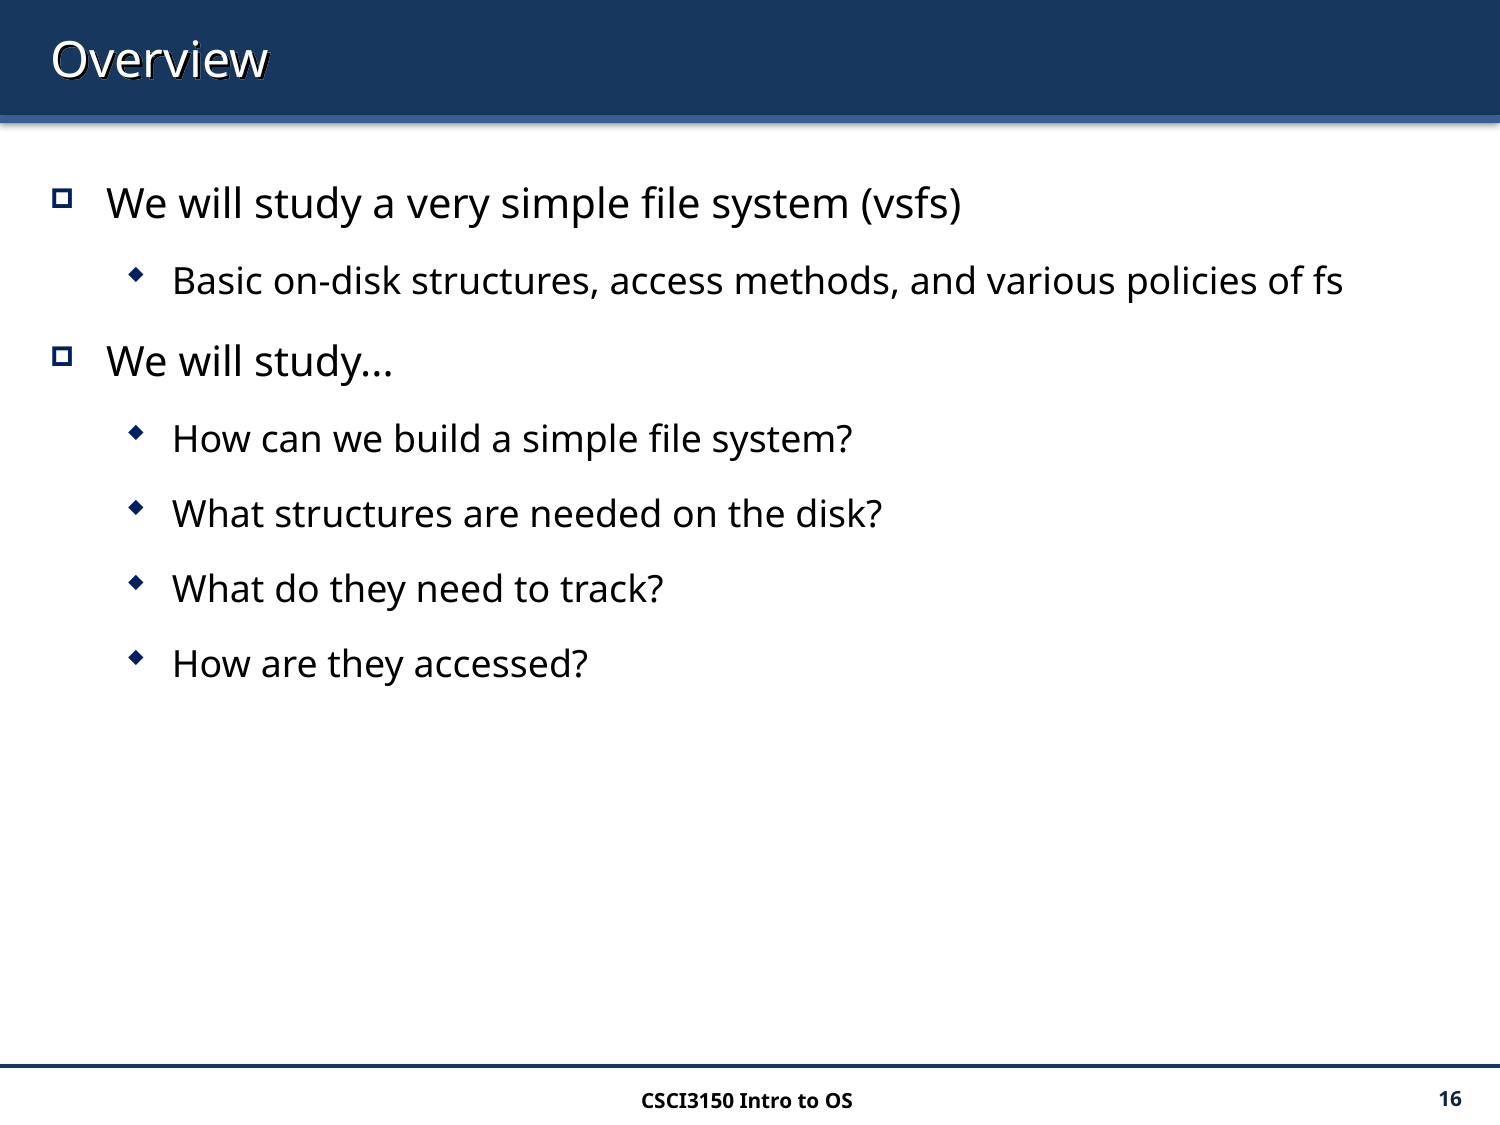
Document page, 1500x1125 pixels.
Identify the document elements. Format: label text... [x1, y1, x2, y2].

slide_number 16 [1306, 1081, 1483, 1118]
footer CSCI3150 Intro to OS [497, 1079, 997, 1117]
title Overview [34, 8, 1477, 106]
list We will study a very simple file system (vsfs) Basic on-disk structures, access methods, and various policies of fs We will study... How can we build a simple file system? What structures are needed on the disk? What do they need to track? How are they accessed? [34, 144, 1477, 1048]
